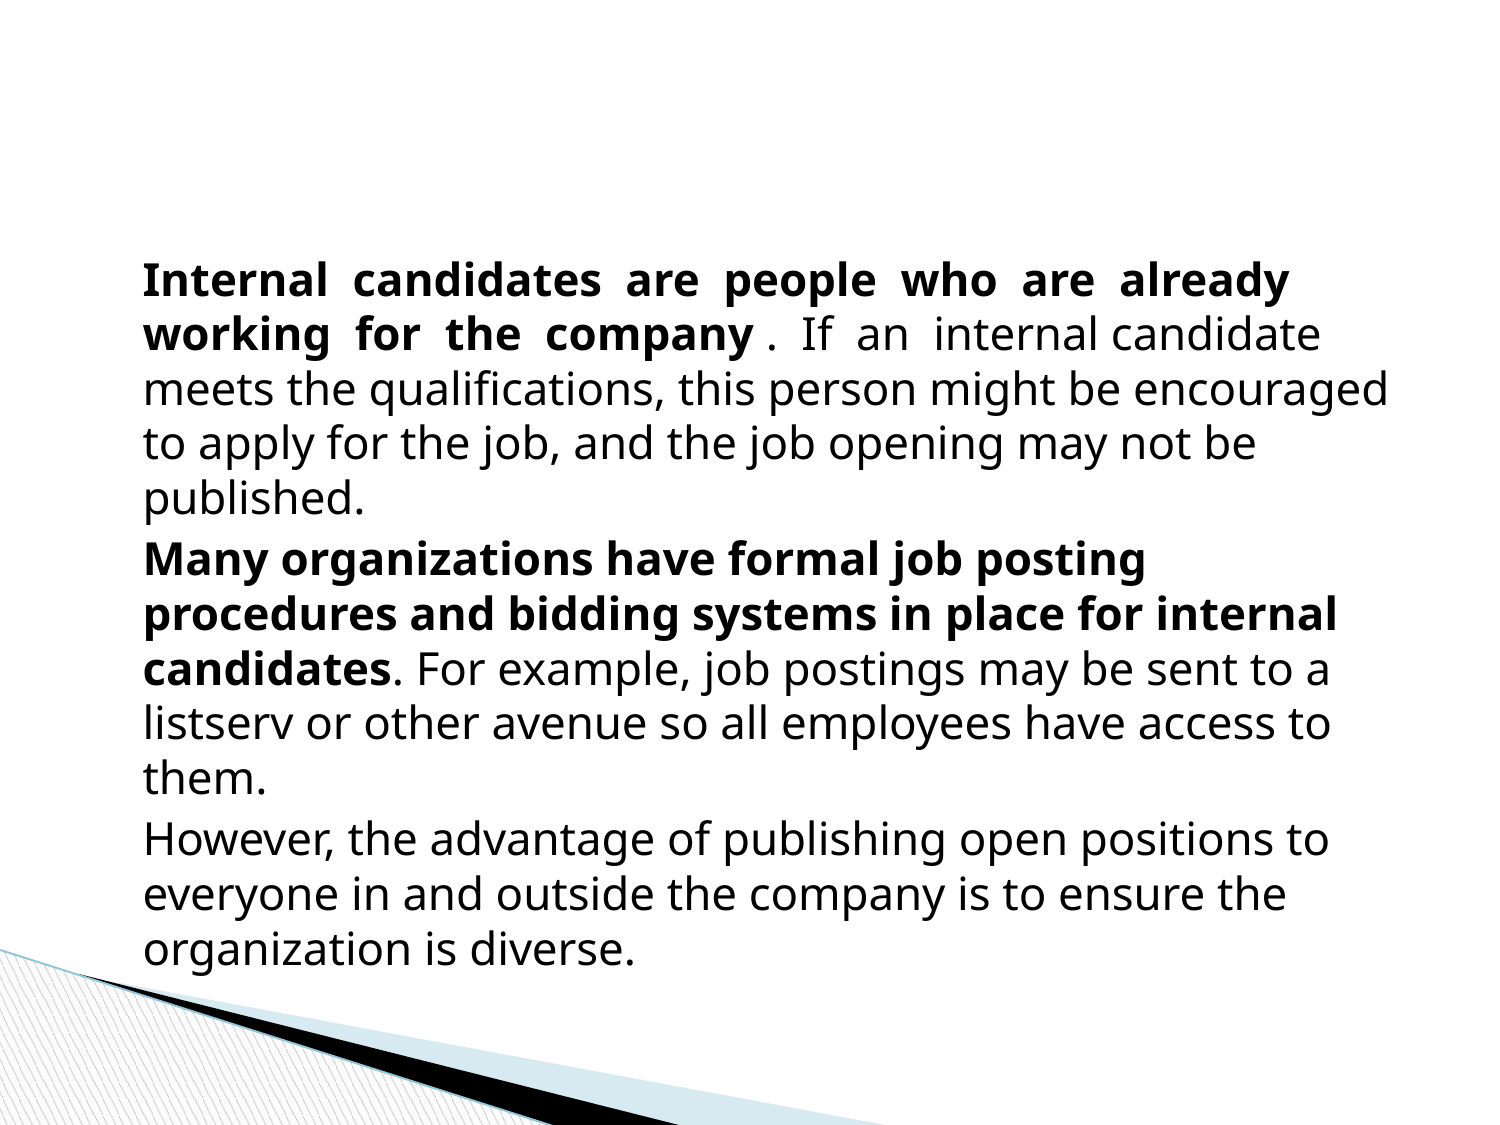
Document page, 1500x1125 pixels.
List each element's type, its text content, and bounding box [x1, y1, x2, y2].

list Internal candidates are people who are already working for the company . If an internal candidate meets the qualifications, this person might be encouraged to apply for the job, and the job opening may not be published. Many organizations have formal job posting procedures and bidding systems in place for internal candidates. For example, job postings may be sent to a listserv or other avenue so all employees have access to them. However, the advantage of publishing open positions to everyone in and outside the company is to ensure the organization is diverse. [75, 243, 1425, 986]
